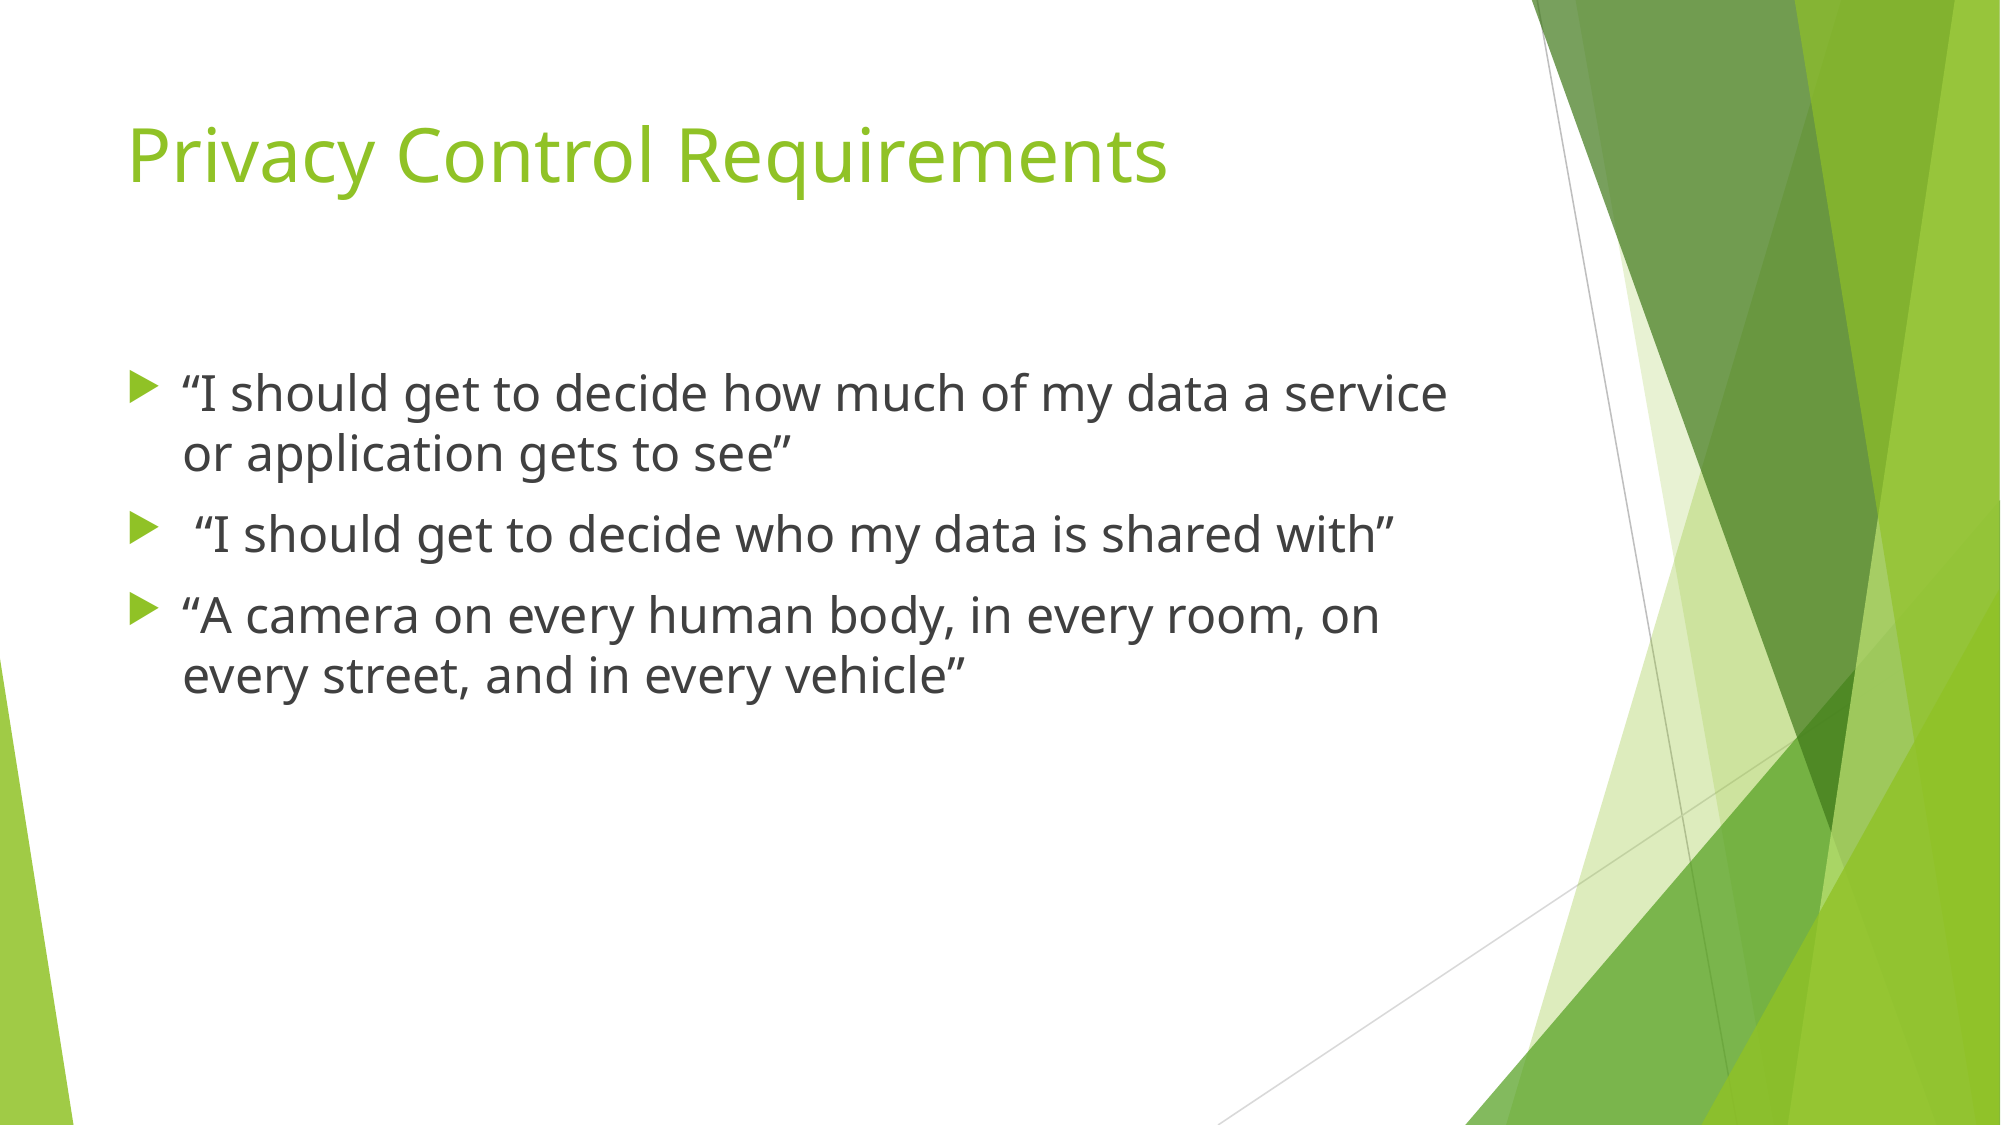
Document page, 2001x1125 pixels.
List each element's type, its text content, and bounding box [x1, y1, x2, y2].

list “I should get to decide how much of my data a service or application gets to see” “I should get to decide who my data is shared with” “A camera on every human body, in every room, on every street, and in every vehicle” [111, 354, 1522, 992]
title Privacy Control Requirements [111, 99, 1522, 317]
